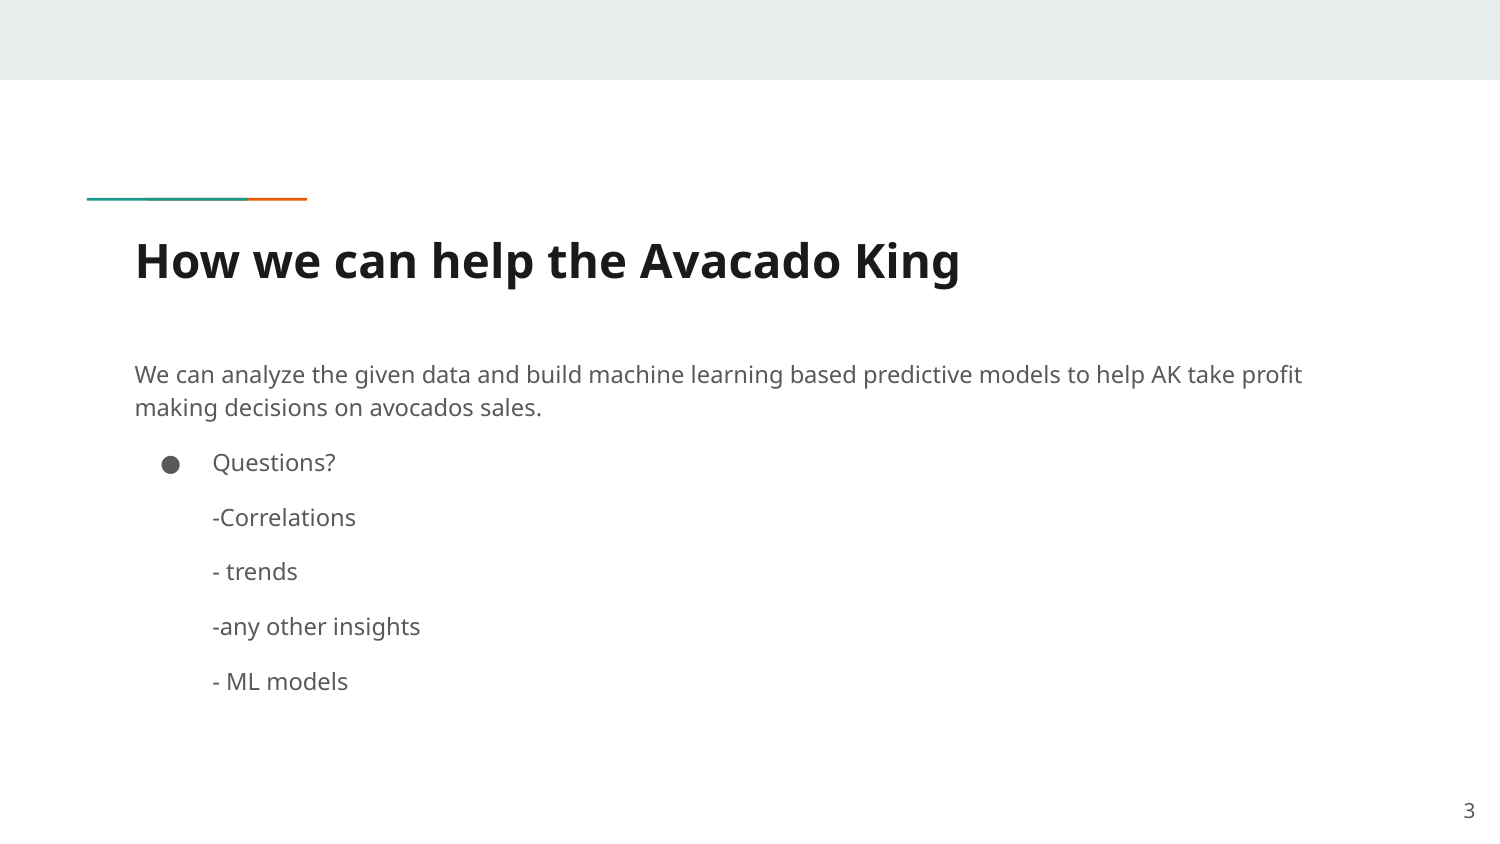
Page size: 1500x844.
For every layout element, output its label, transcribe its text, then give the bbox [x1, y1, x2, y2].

slide_number 3 [1400, 779, 1491, 844]
list We can analyze the given data and build machine learning based predictive models to help AK take profit making decisions on avocados sales. Questions? -Correlations - trends -any other insights - ML models [119, 341, 1381, 712]
title How we can help the Avacado King [119, 216, 1381, 305]
